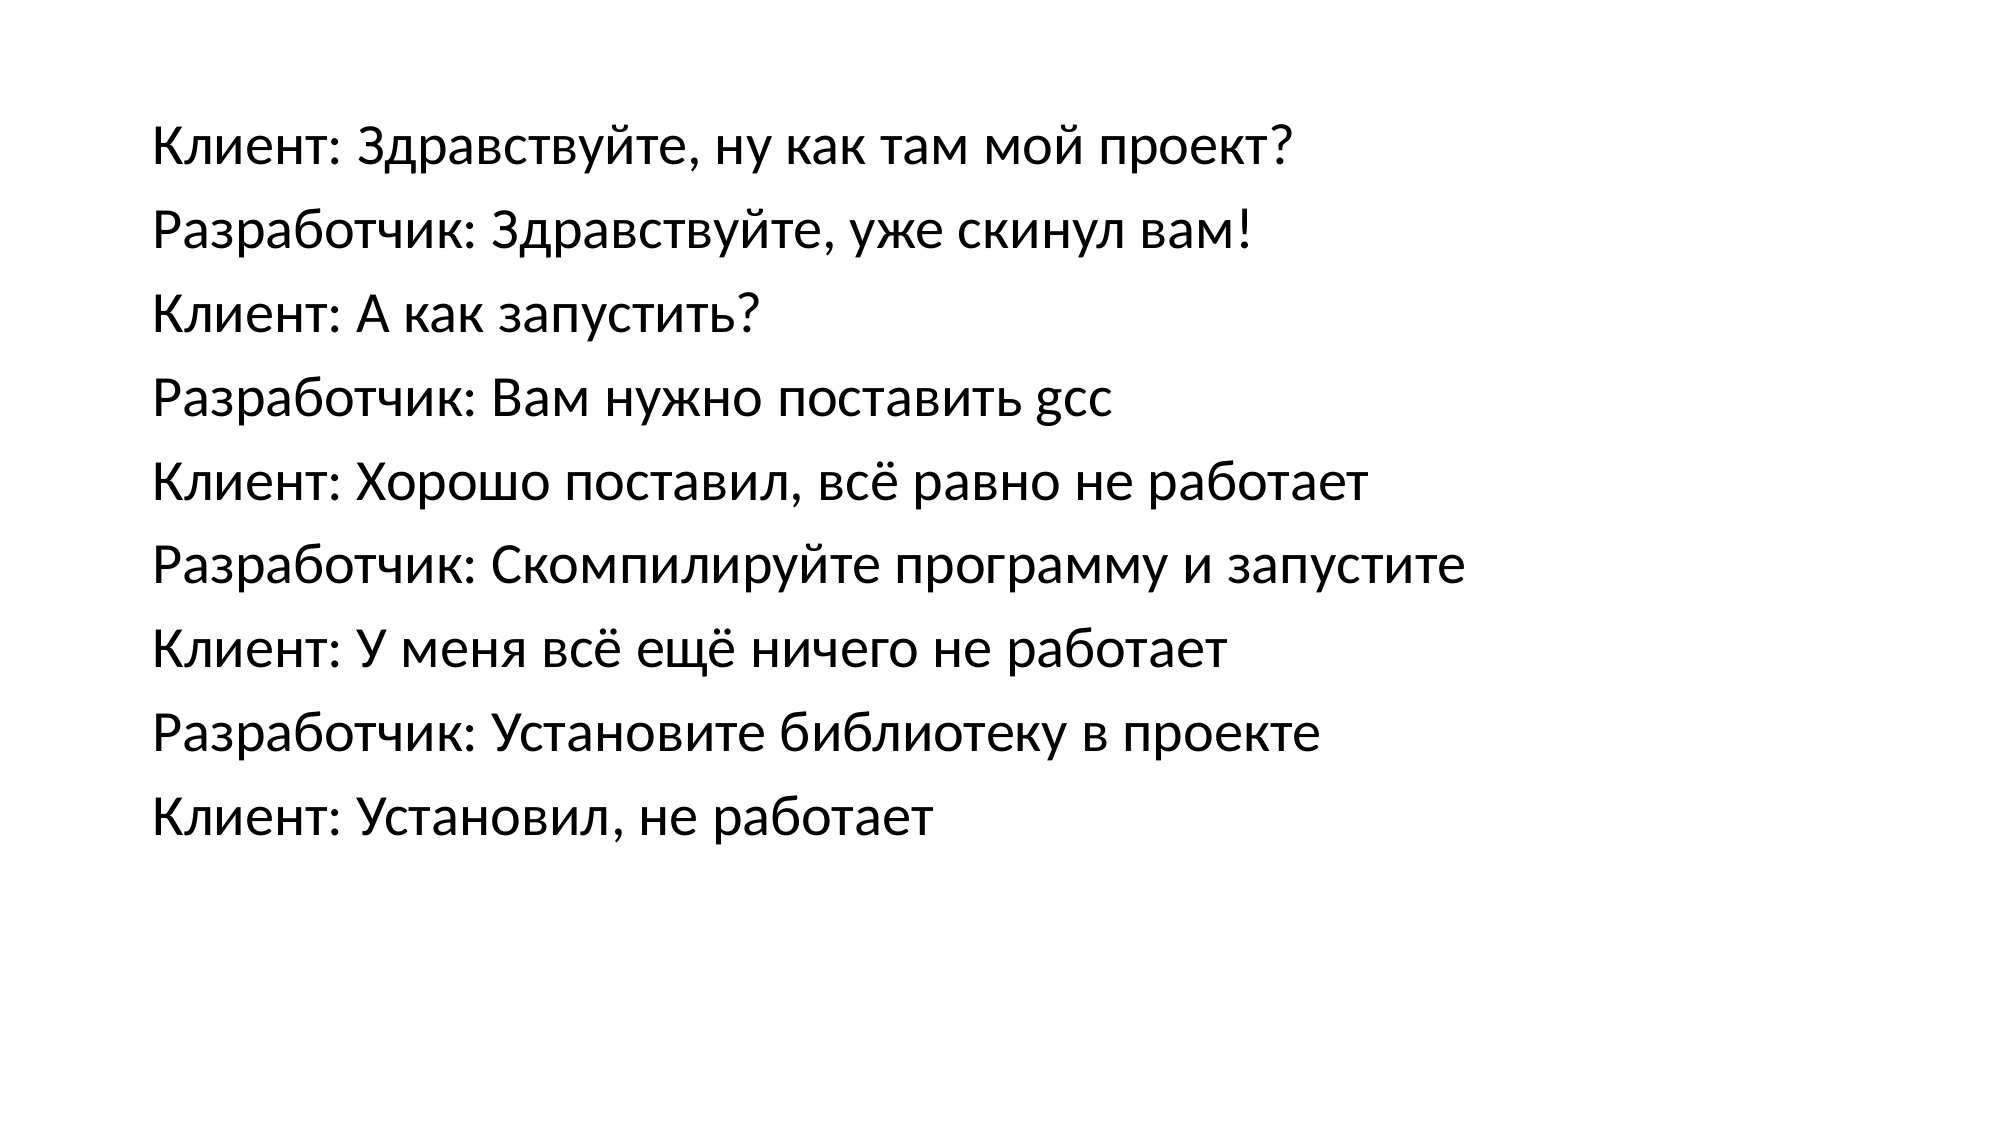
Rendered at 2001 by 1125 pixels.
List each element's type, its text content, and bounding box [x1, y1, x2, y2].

list Клиент: Здравствуйте, ну как там мой проект? Разработчик: Здравствуйте, уже скинул вам! Клиент: А как запустить? Разработчик: Вам нужно поставить gcc Клиент: Хорошо поставил, всё равно не работает Разработчик: Скомпилируйте программу и запустите Клиент: У меня всё ещё ничего не работает Разработчик: Установите библиотеку в проекте Клиент: Установил, не работает [137, 107, 1863, 1014]
